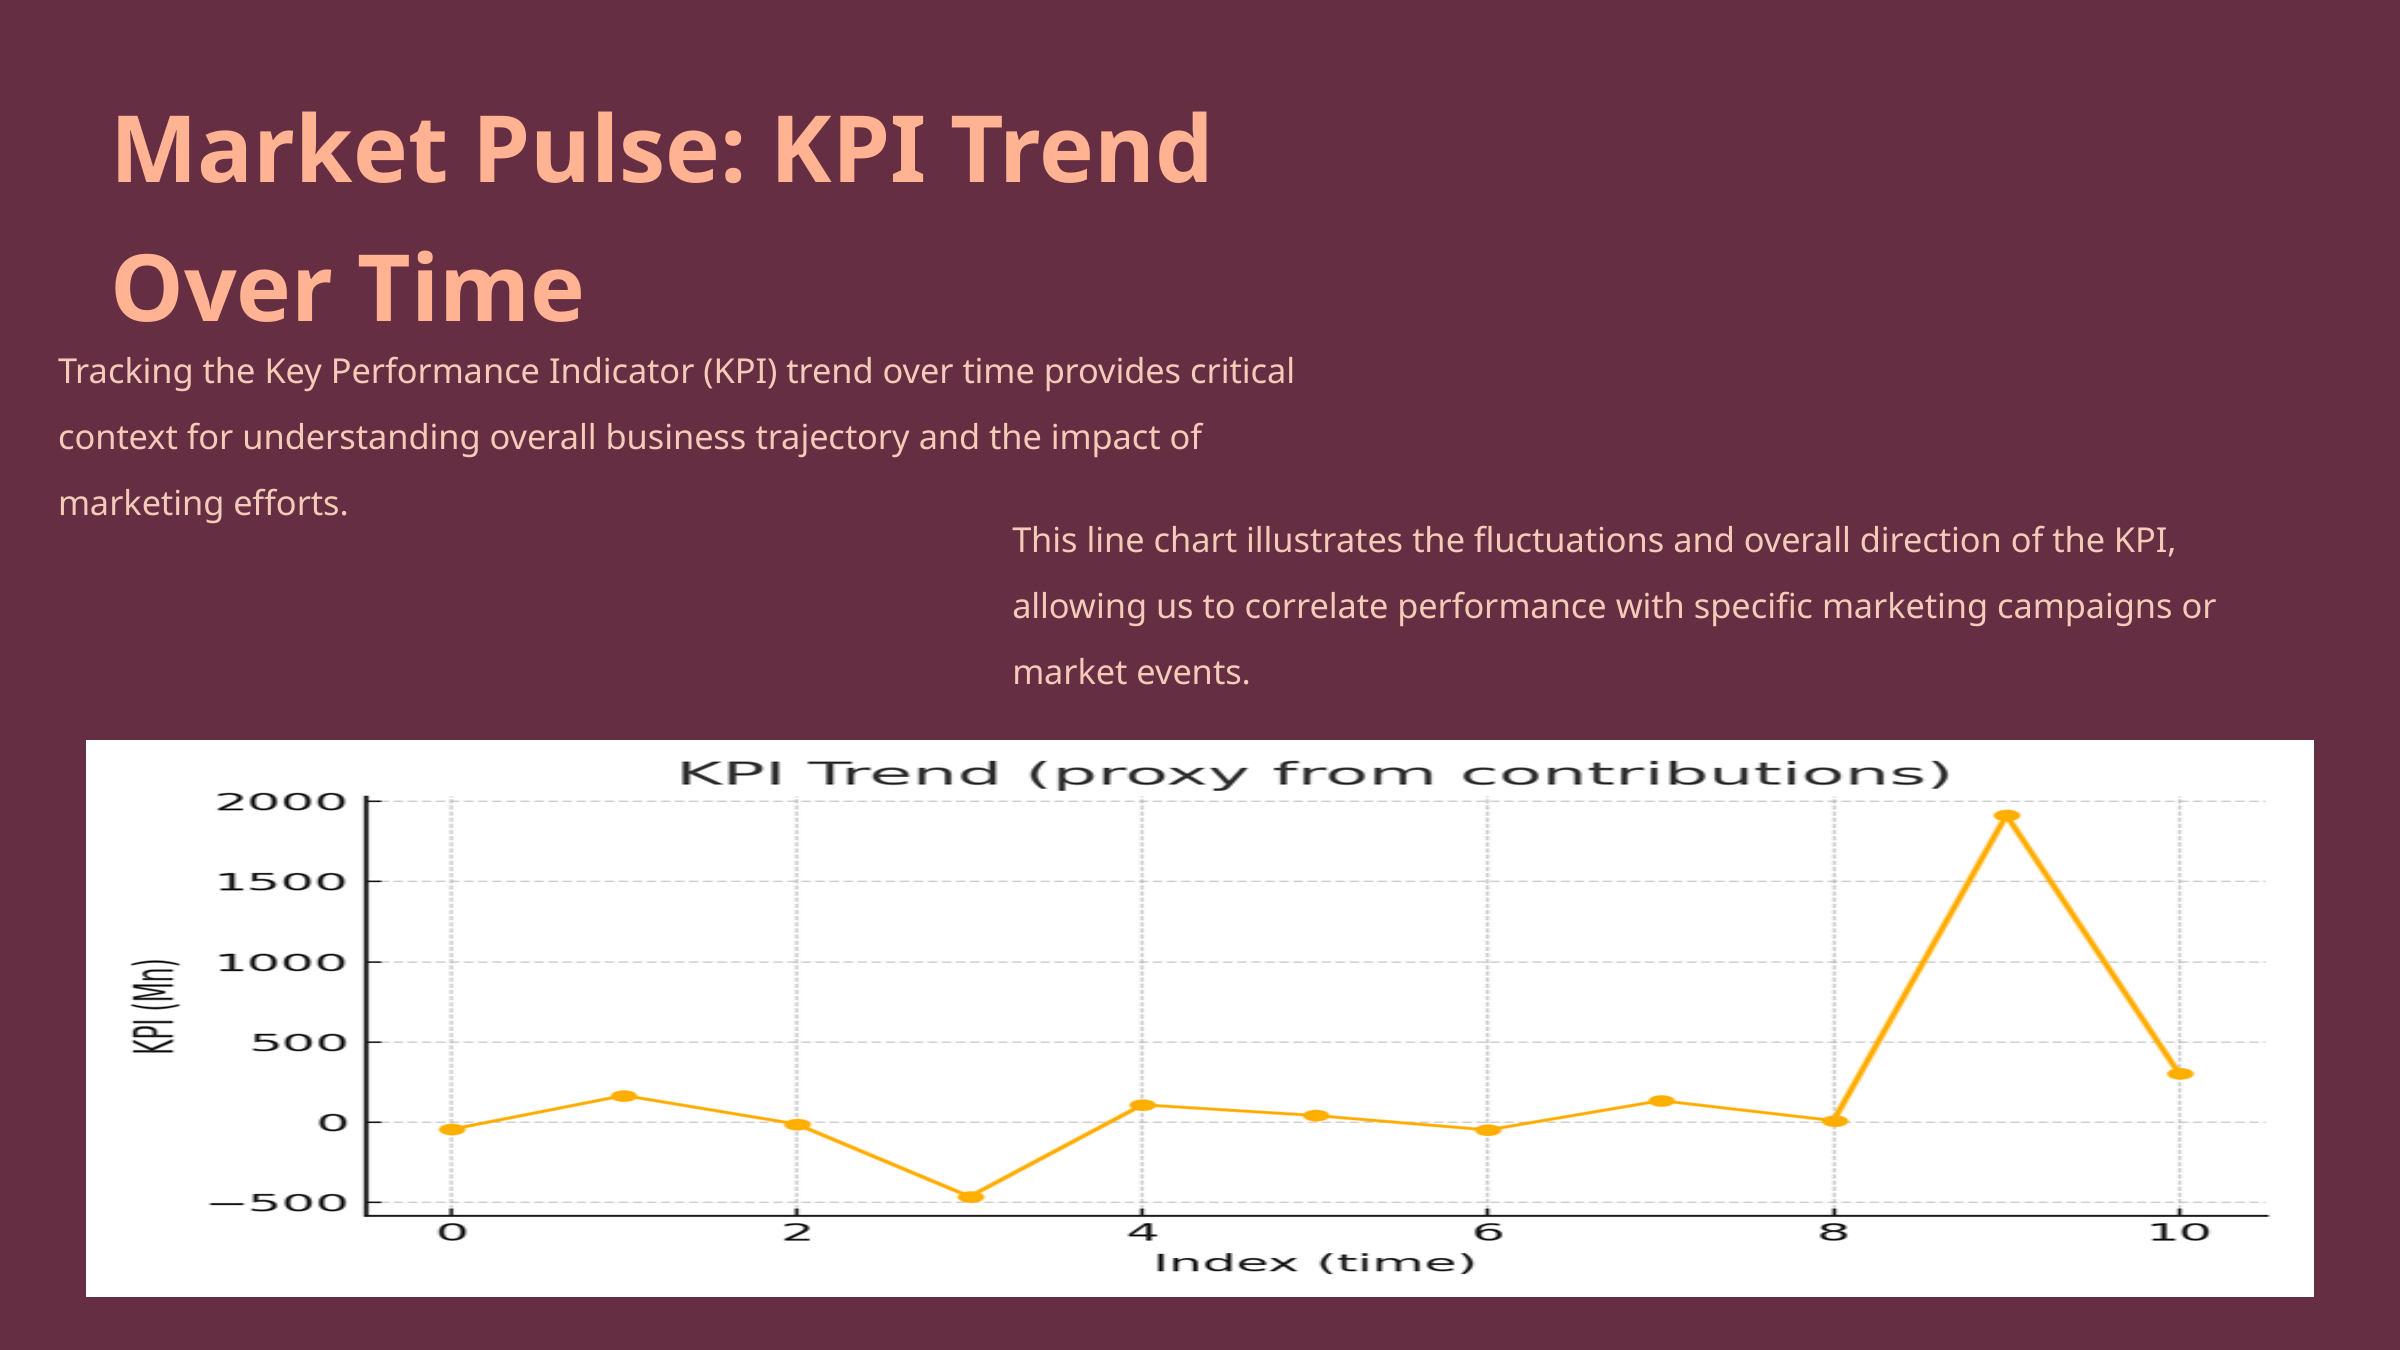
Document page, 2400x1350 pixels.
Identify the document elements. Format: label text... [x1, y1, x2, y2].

text_box Market Pulse: KPI Trend Over Time [110, 62, 1365, 297]
text_box This line chart illustrates the fluctuations and overall direction of the KPI, allowing us to correlate performance with specific marketing campaigns or market events. [1012, 493, 2267, 662]
text_box Tracking the Key Performance Indicator (KPI) trend over time provides critical context for understanding overall business trajectory and the impact of marketing efforts. [58, 324, 1313, 494]
picture [86, 740, 2314, 1297]
